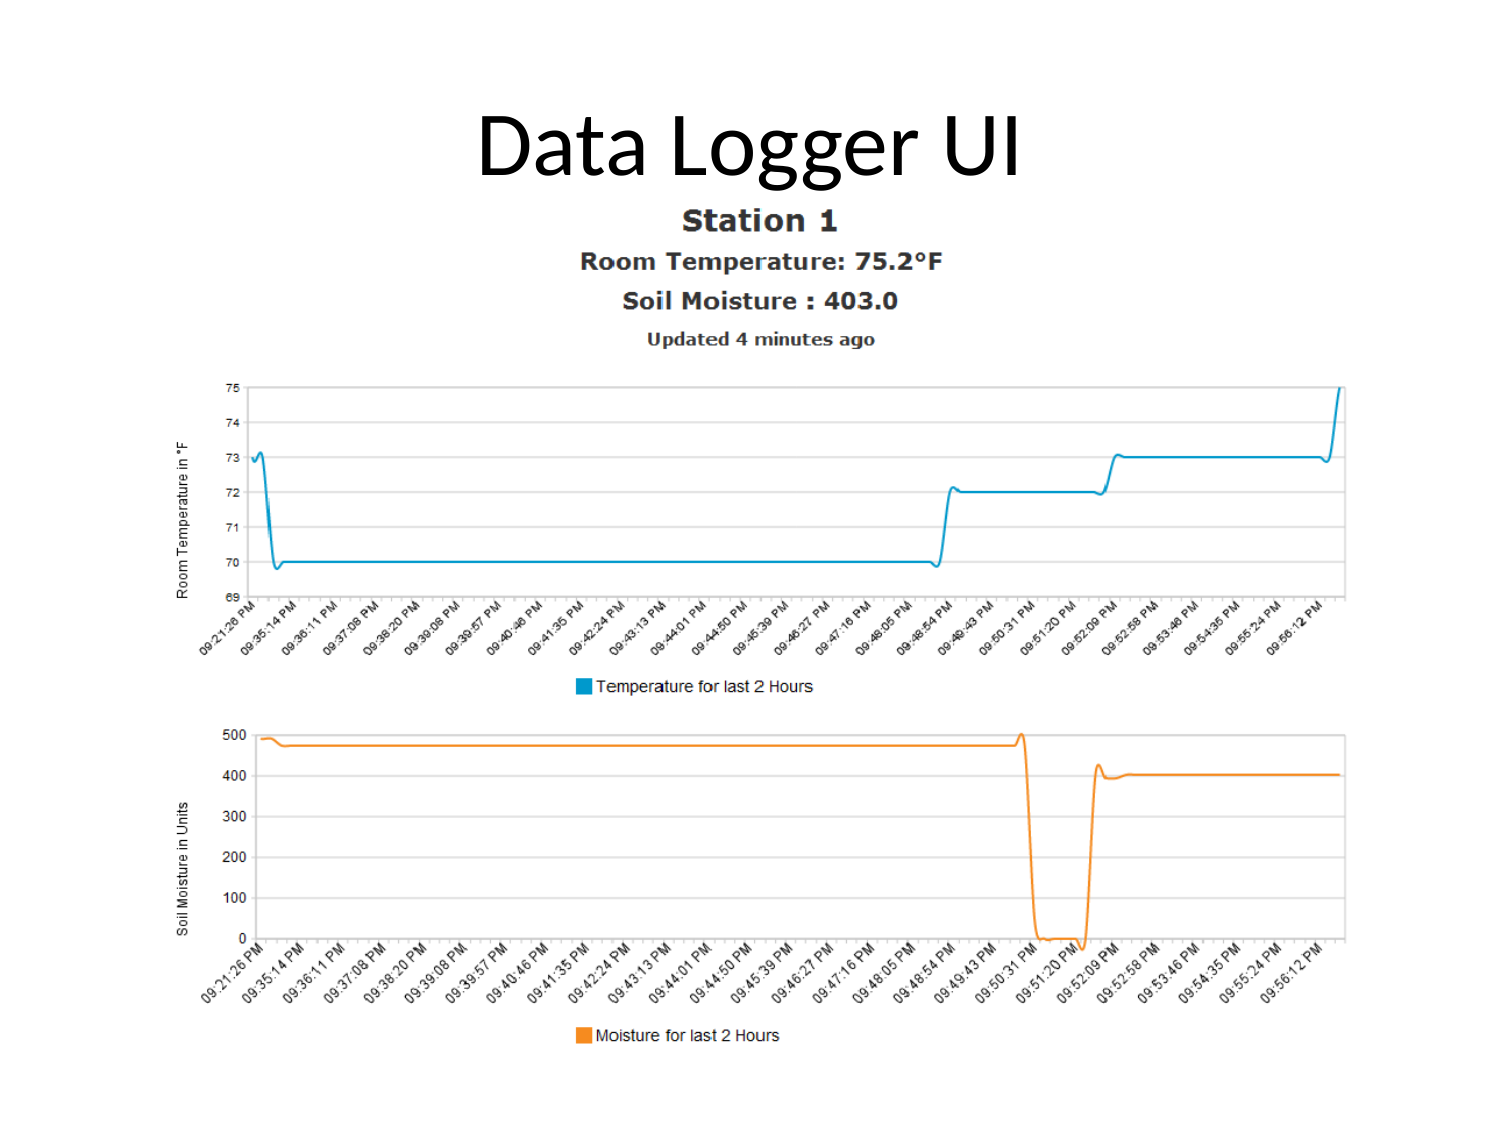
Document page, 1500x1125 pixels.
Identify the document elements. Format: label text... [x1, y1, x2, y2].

picture [149, 192, 1351, 1076]
title Data Logger UI [75, 45, 1425, 233]
